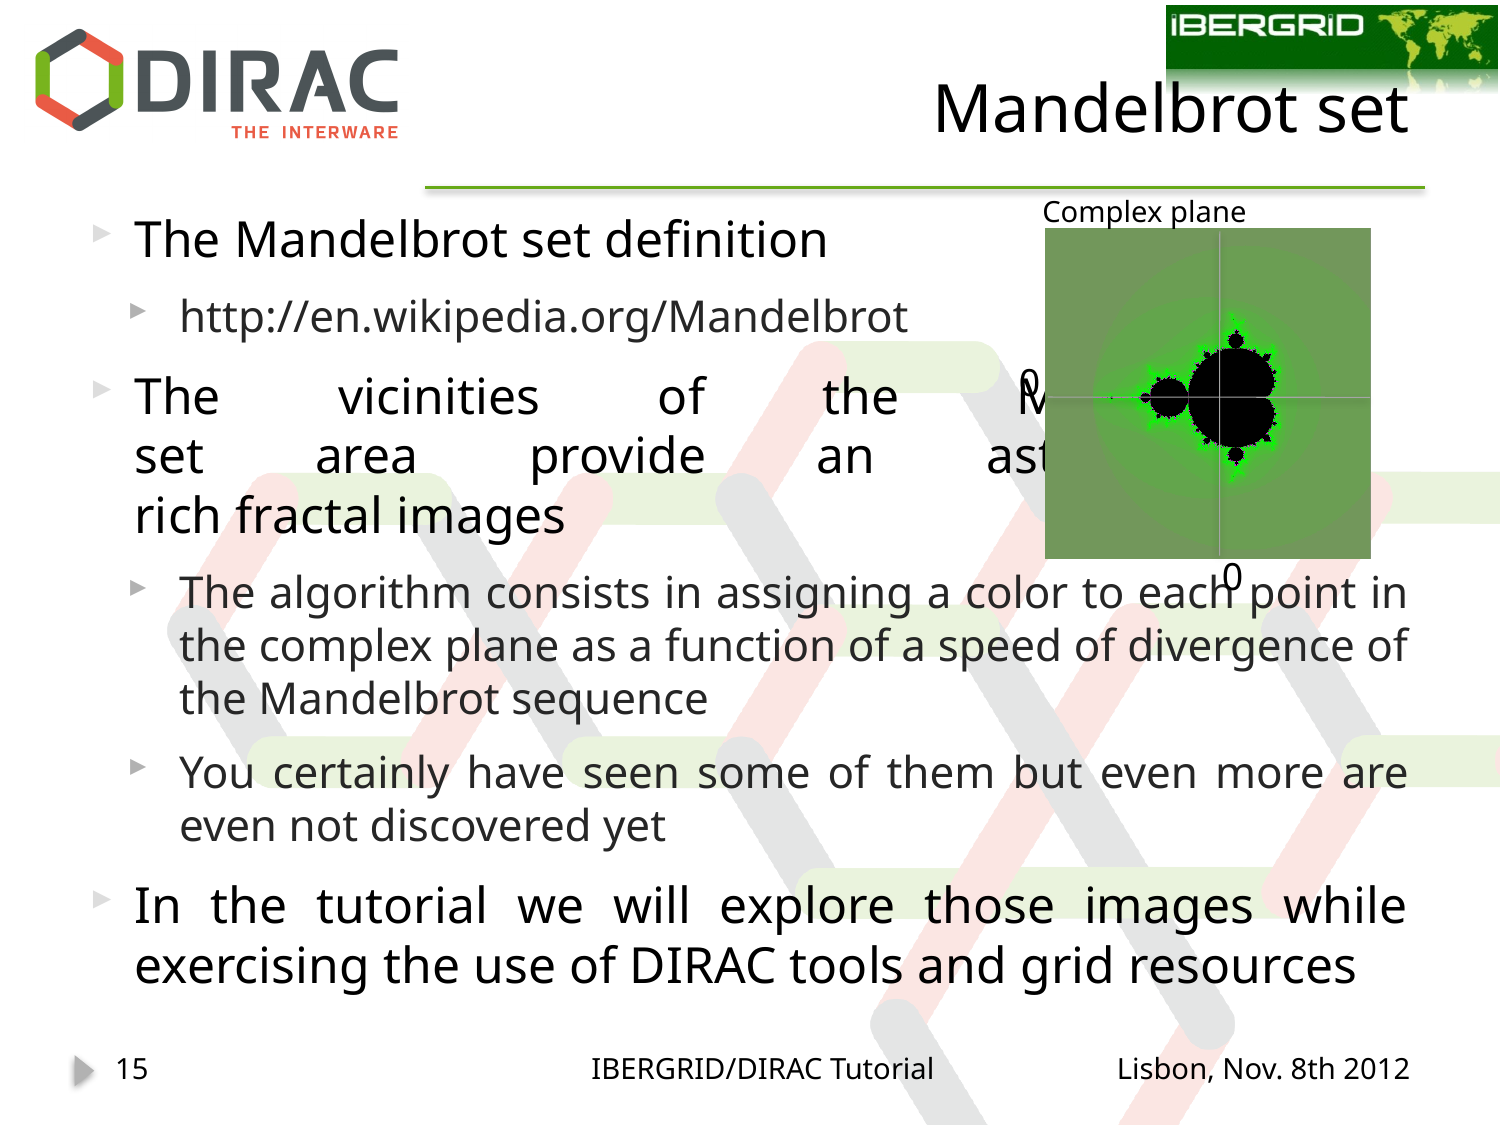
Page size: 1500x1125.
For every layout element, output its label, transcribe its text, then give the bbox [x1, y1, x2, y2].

picture [24, 24, 409, 143]
footer IBERGRID/DIRAC Tutorial [475, 1042, 1051, 1103]
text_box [1003, 186, 1371, 606]
slide_number 15 [100, 1042, 426, 1103]
list The Mandelbrot set definition http://en.wikipedia.org/Mandelbrot The vicinities of the Mandelbrot set area provide an astonishingly rich fractal images The algorithm consists in assigning a color to each point in the complex plane as a function of a speed of divergence of the Mandelbrot sequence You certainly have seen some of them but even more are even not discovered yet In the tutorial we will explore those images while exercising the use of DIRAC tools and grid resources [75, 200, 1425, 1010]
title Mandelbrot set [425, 24, 1425, 188]
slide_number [1051, 1042, 1426, 1103]
picture [1166, 5, 1498, 94]
